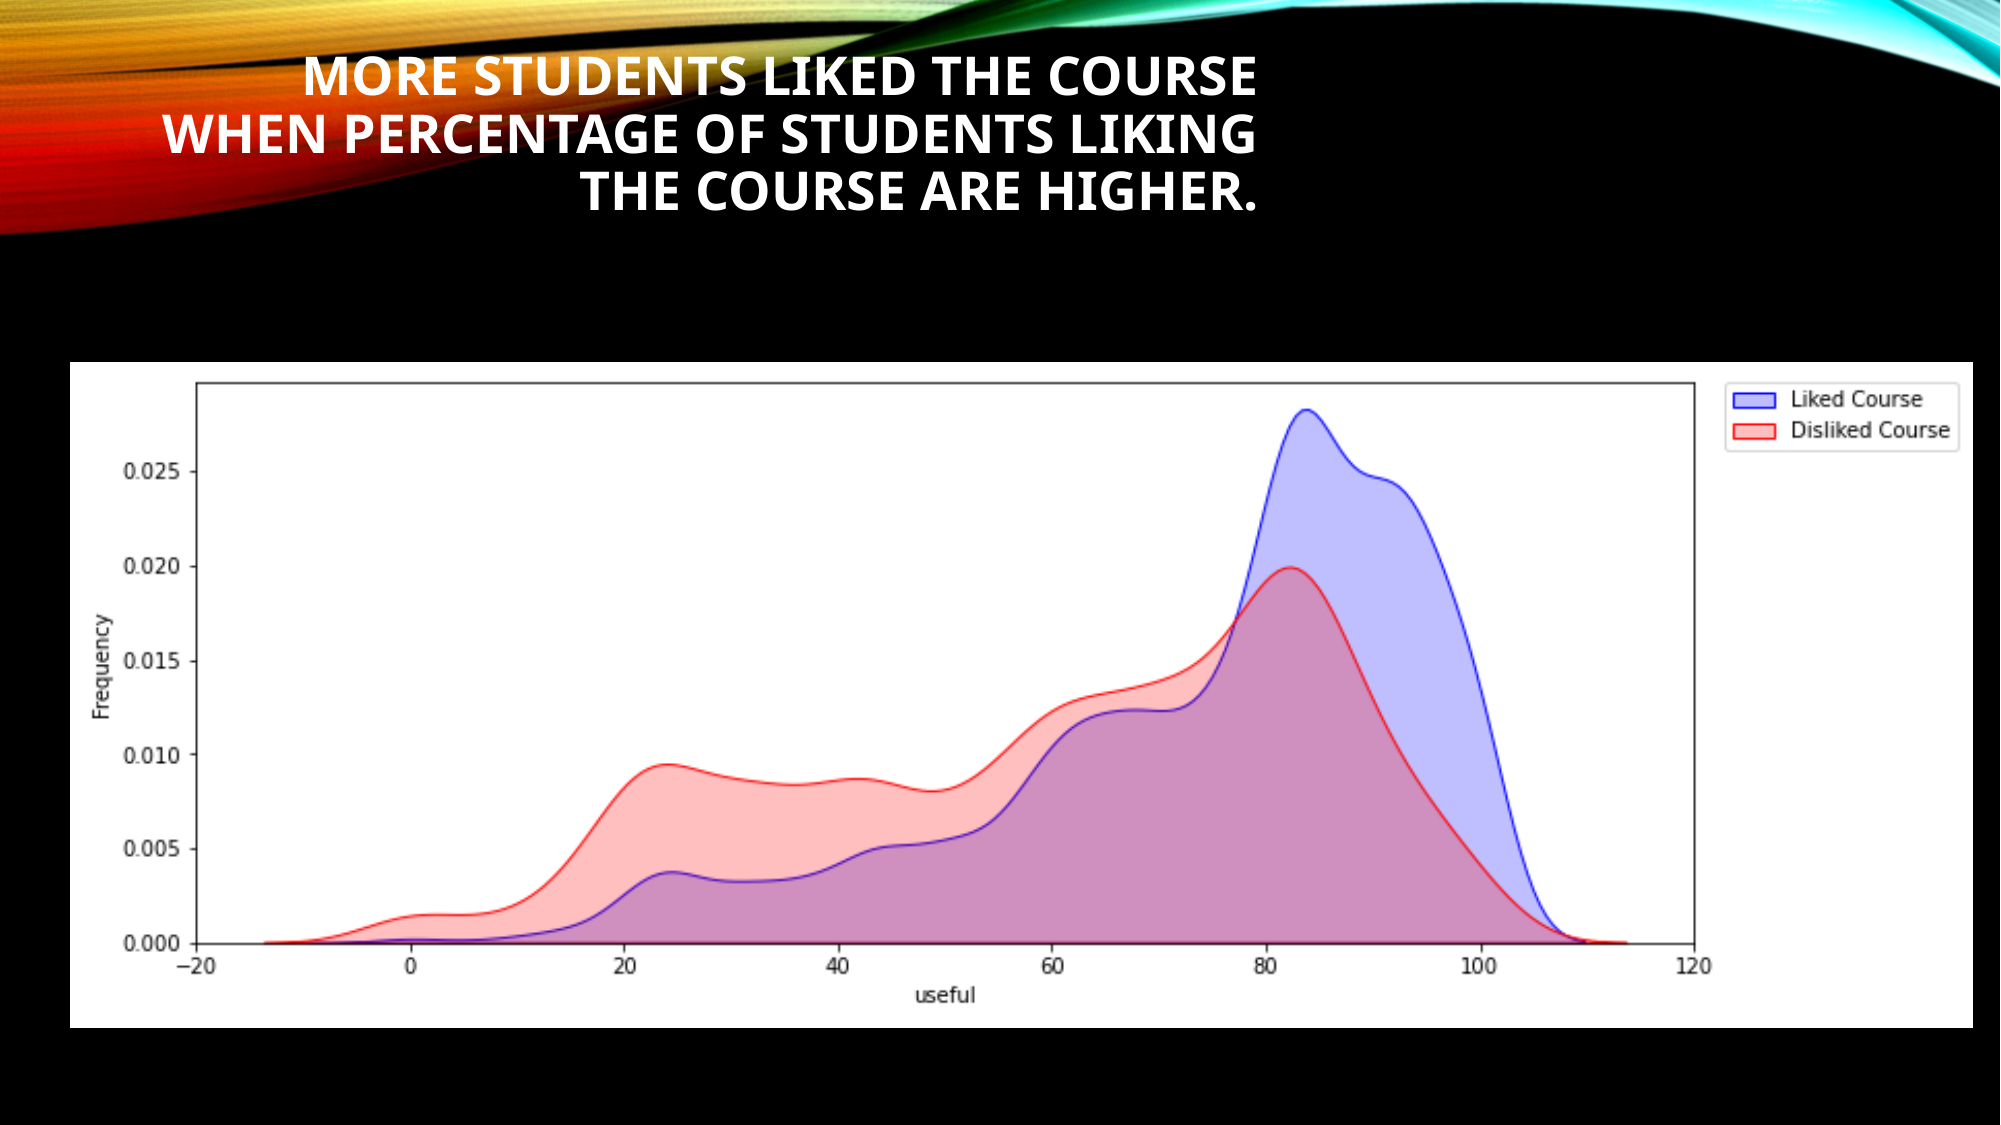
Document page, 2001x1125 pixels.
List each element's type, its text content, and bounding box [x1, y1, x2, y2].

picture [0, 0, 2000, 237]
picture [70, 362, 1973, 1029]
title More students liked the course when percentage of students liking the course are higher. [114, 40, 1274, 231]
